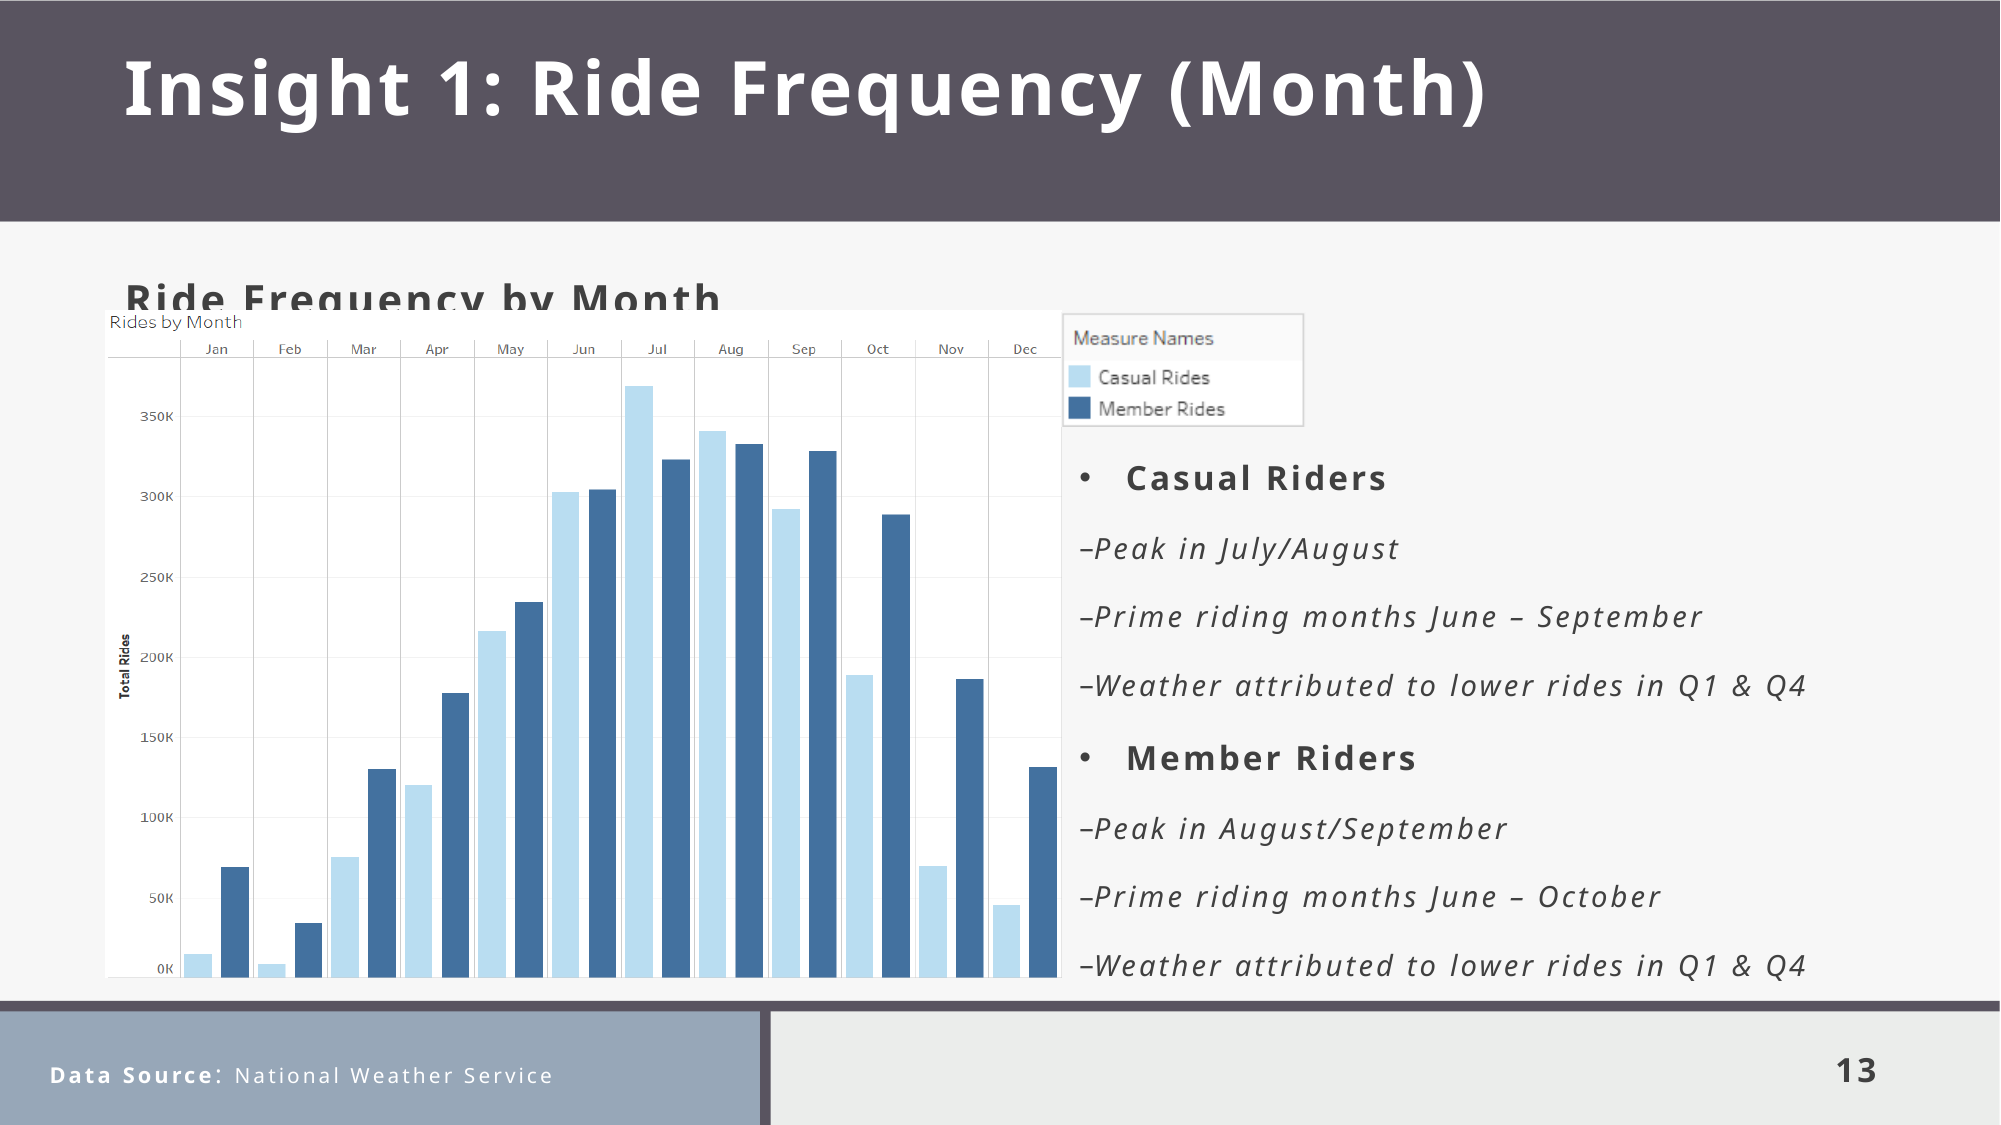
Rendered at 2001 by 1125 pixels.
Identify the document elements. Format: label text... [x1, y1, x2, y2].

list Casual Riders Peak in July/August Prime riding months June – September Weather attributed to lower rides in Q1 & Q4 Member Riders Peak in August/September Prime riding months June – October Weather attributed to lower rides in Q1 & Q4 [1062, 423, 1915, 978]
slide_number 13 [1733, 1035, 1895, 1110]
footer Data Source: National Weather Service [31, 1035, 668, 1110]
list Ride Frequency by Month [106, 235, 944, 310]
title Insight 1: Ride Frequency (Month) [106, 29, 1895, 184]
picture [105, 310, 1306, 978]
